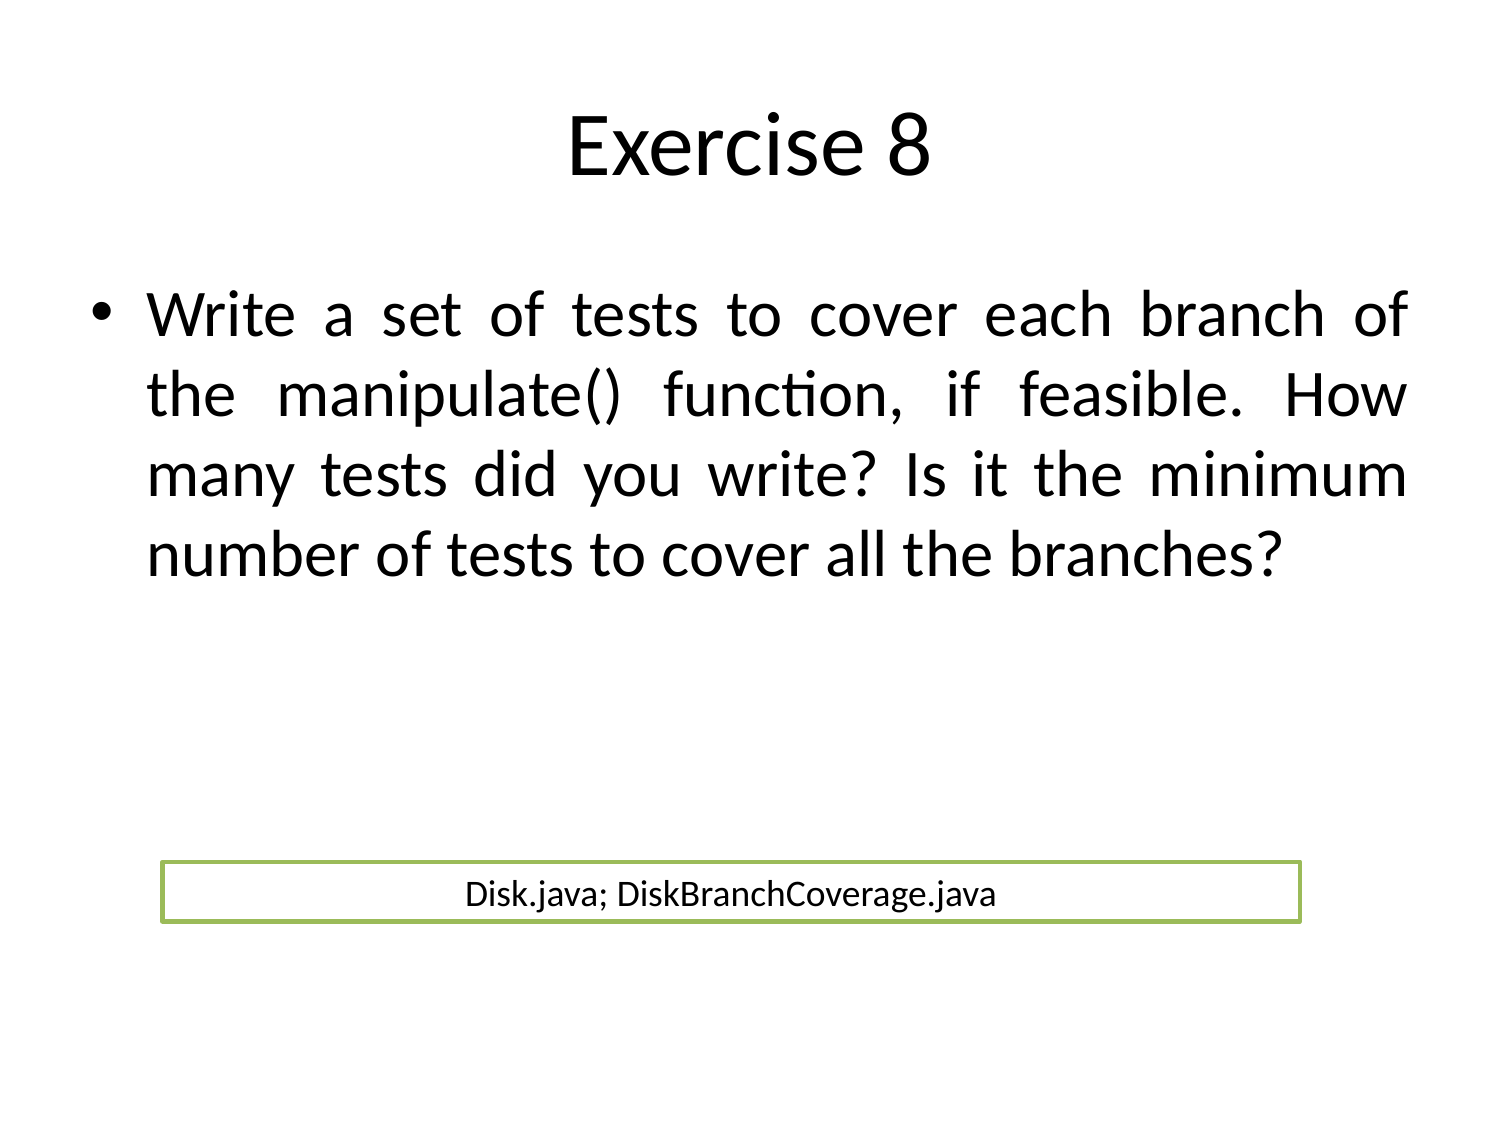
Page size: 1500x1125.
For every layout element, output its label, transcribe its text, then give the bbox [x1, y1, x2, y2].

text_box Disk.java; DiskBranchCoverage.java [160, 860, 1302, 924]
title Exercise 8 [75, 45, 1425, 233]
list Write a set of tests to cover each branch of the manipulate() function, if feasible. How many tests did you write? Is it the minimum number of tests to cover all the branches? [75, 262, 1425, 1005]
